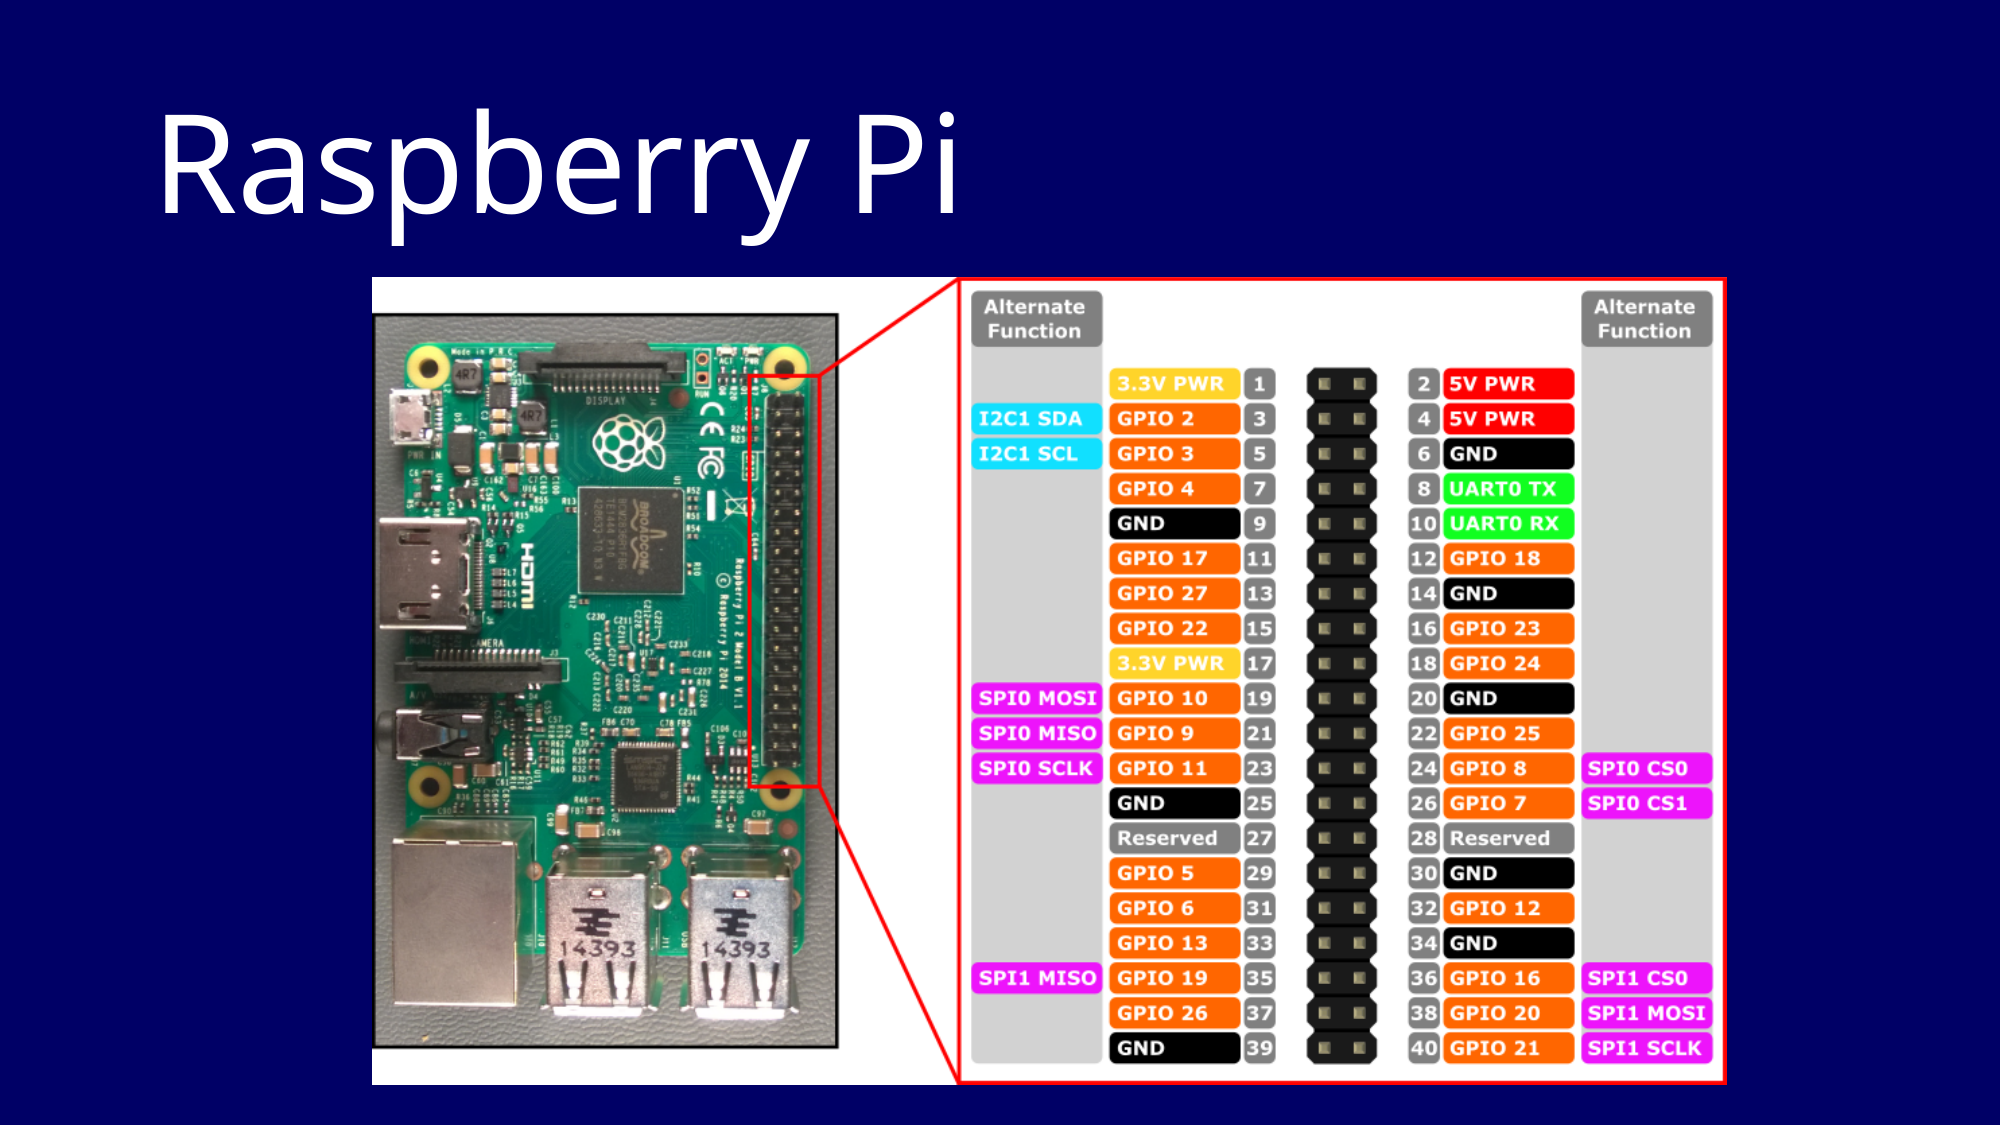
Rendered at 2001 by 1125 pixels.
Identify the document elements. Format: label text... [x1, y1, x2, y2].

picture [372, 277, 1727, 1085]
title Raspberry Pi [137, 59, 1863, 278]
